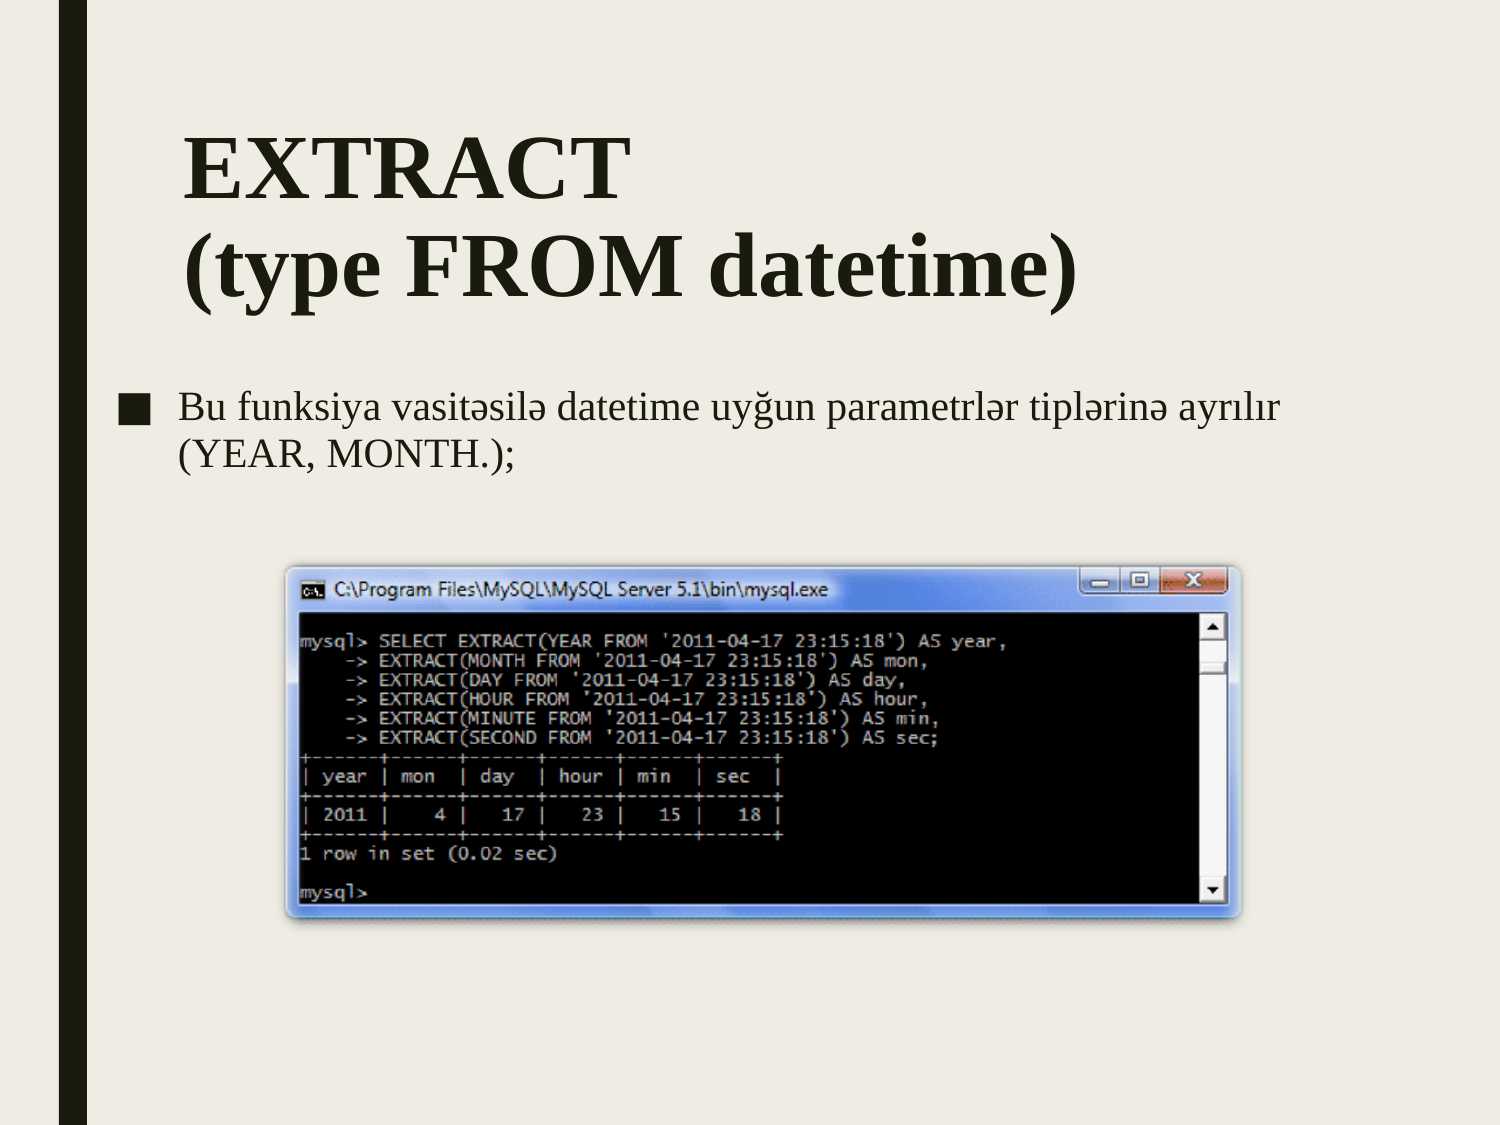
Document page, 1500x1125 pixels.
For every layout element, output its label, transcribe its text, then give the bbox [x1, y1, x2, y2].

title EXTRACT (type FROM datetime) [168, 112, 1351, 357]
list Bu funksiya vasitəsilə datetime uyğun parametrlər tiplərinə ayrılır (YEAR, MONTH.); [99, 375, 1400, 513]
picture [271, 549, 1250, 938]
